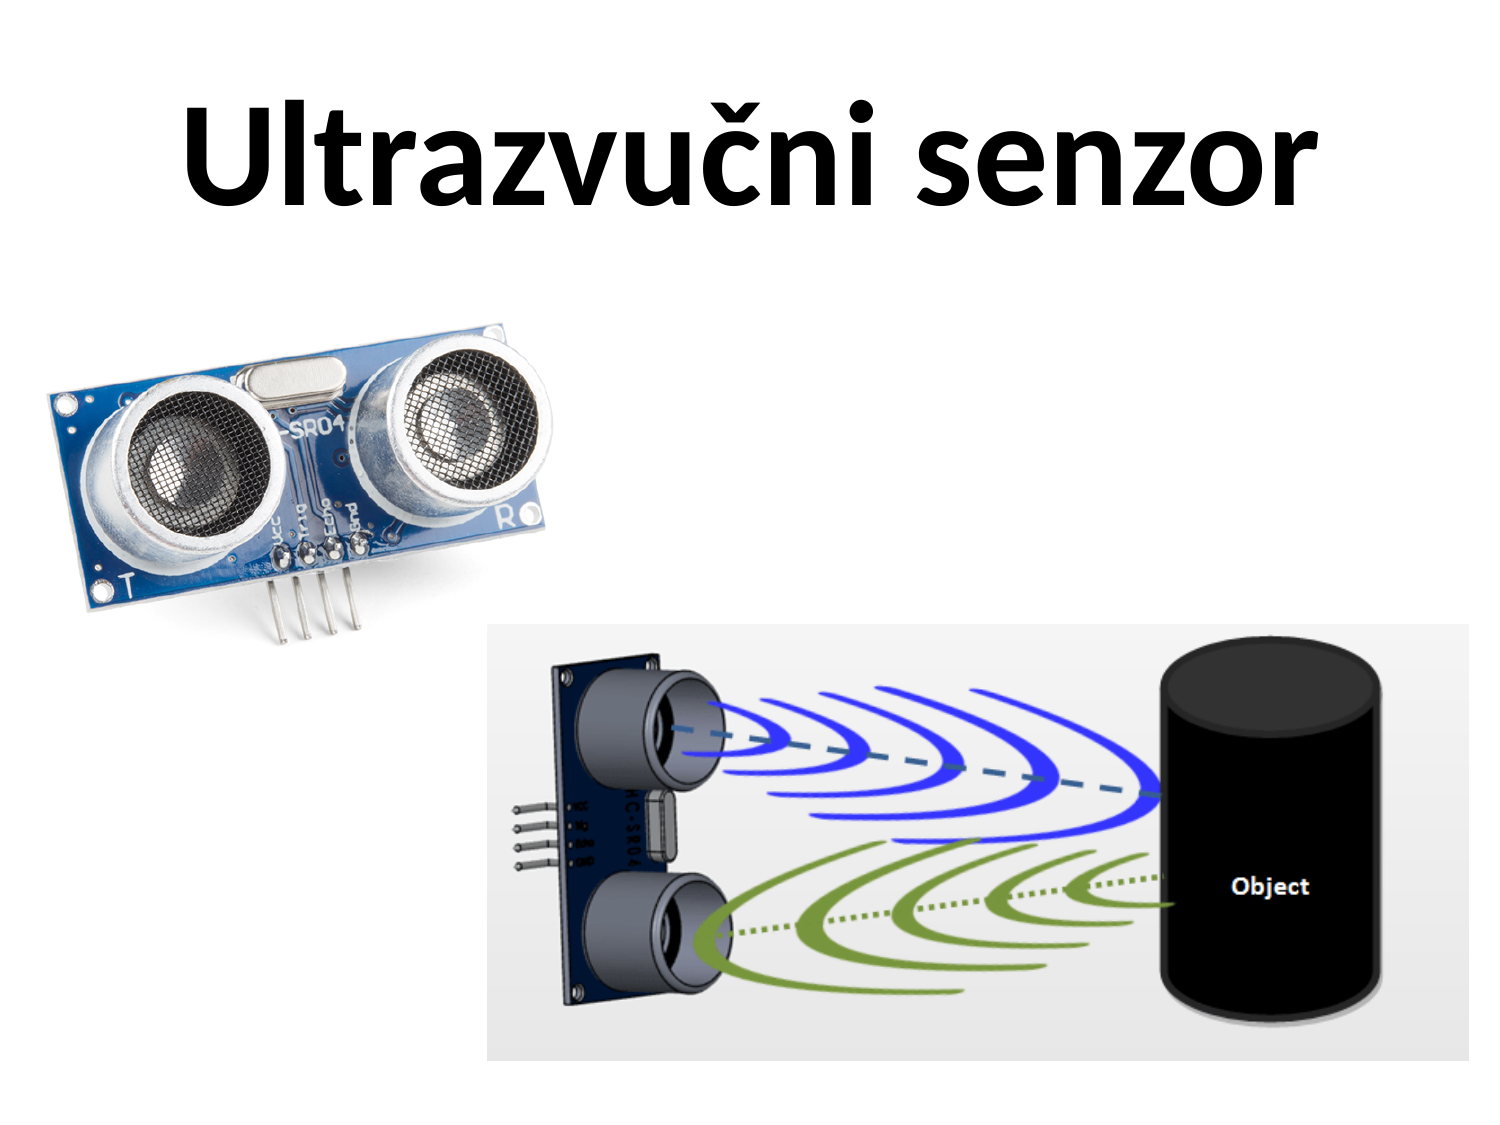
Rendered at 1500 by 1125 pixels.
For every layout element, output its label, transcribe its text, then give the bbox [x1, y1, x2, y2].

picture [24, 224, 1469, 1062]
title Ultrazvučni senzor [112, 24, 1388, 267]
